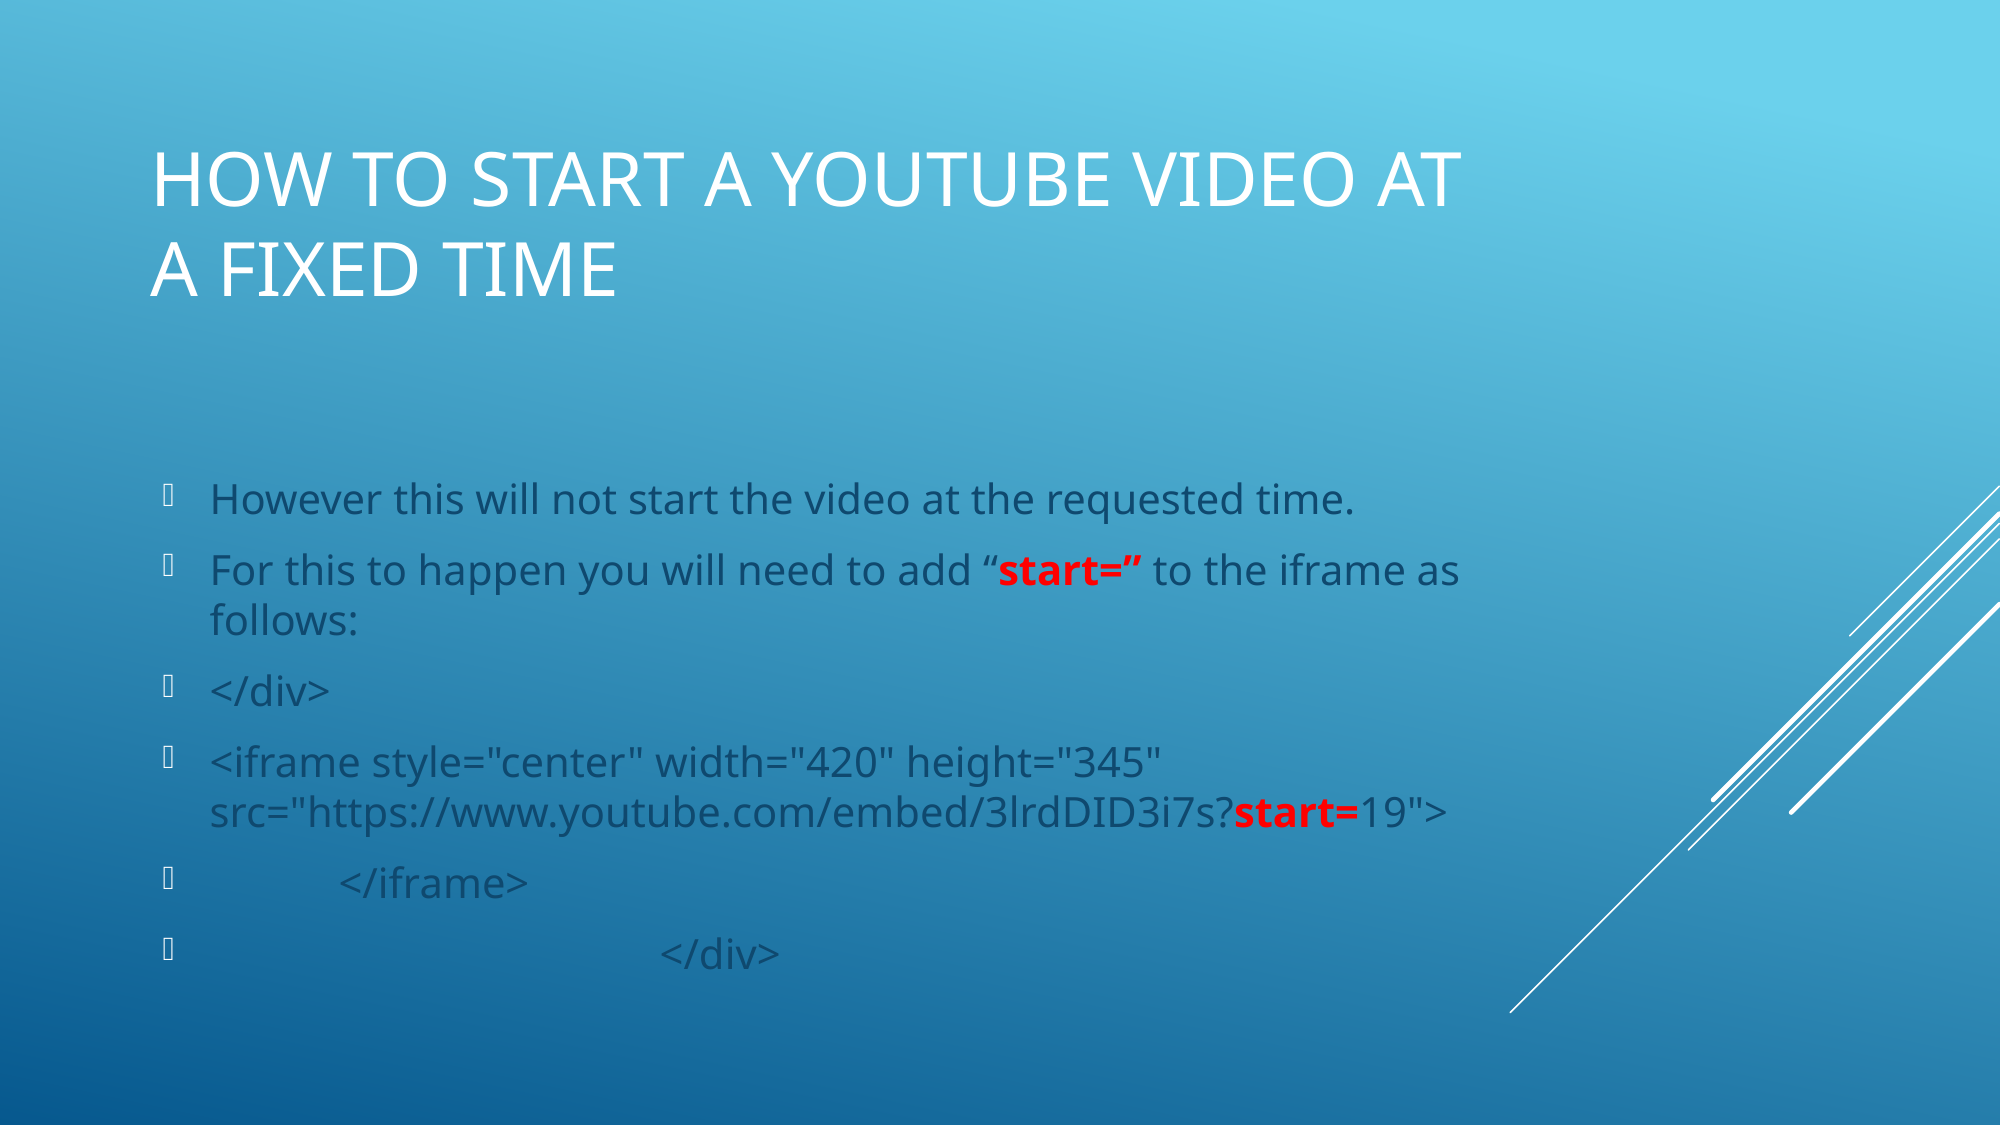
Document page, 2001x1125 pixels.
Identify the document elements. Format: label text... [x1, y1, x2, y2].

list However this will not start the video at the requested time. For this to happen you will need to add “start=” to the iframe as follows: </div> <iframe style="center" width="420" height="345" src="https://www.youtube.com/embed/3lrdDID3i7s?start=19"> </iframe> </div> [147, 464, 1548, 1058]
title How to start a youtube video at a fixed time [135, 97, 1536, 346]
